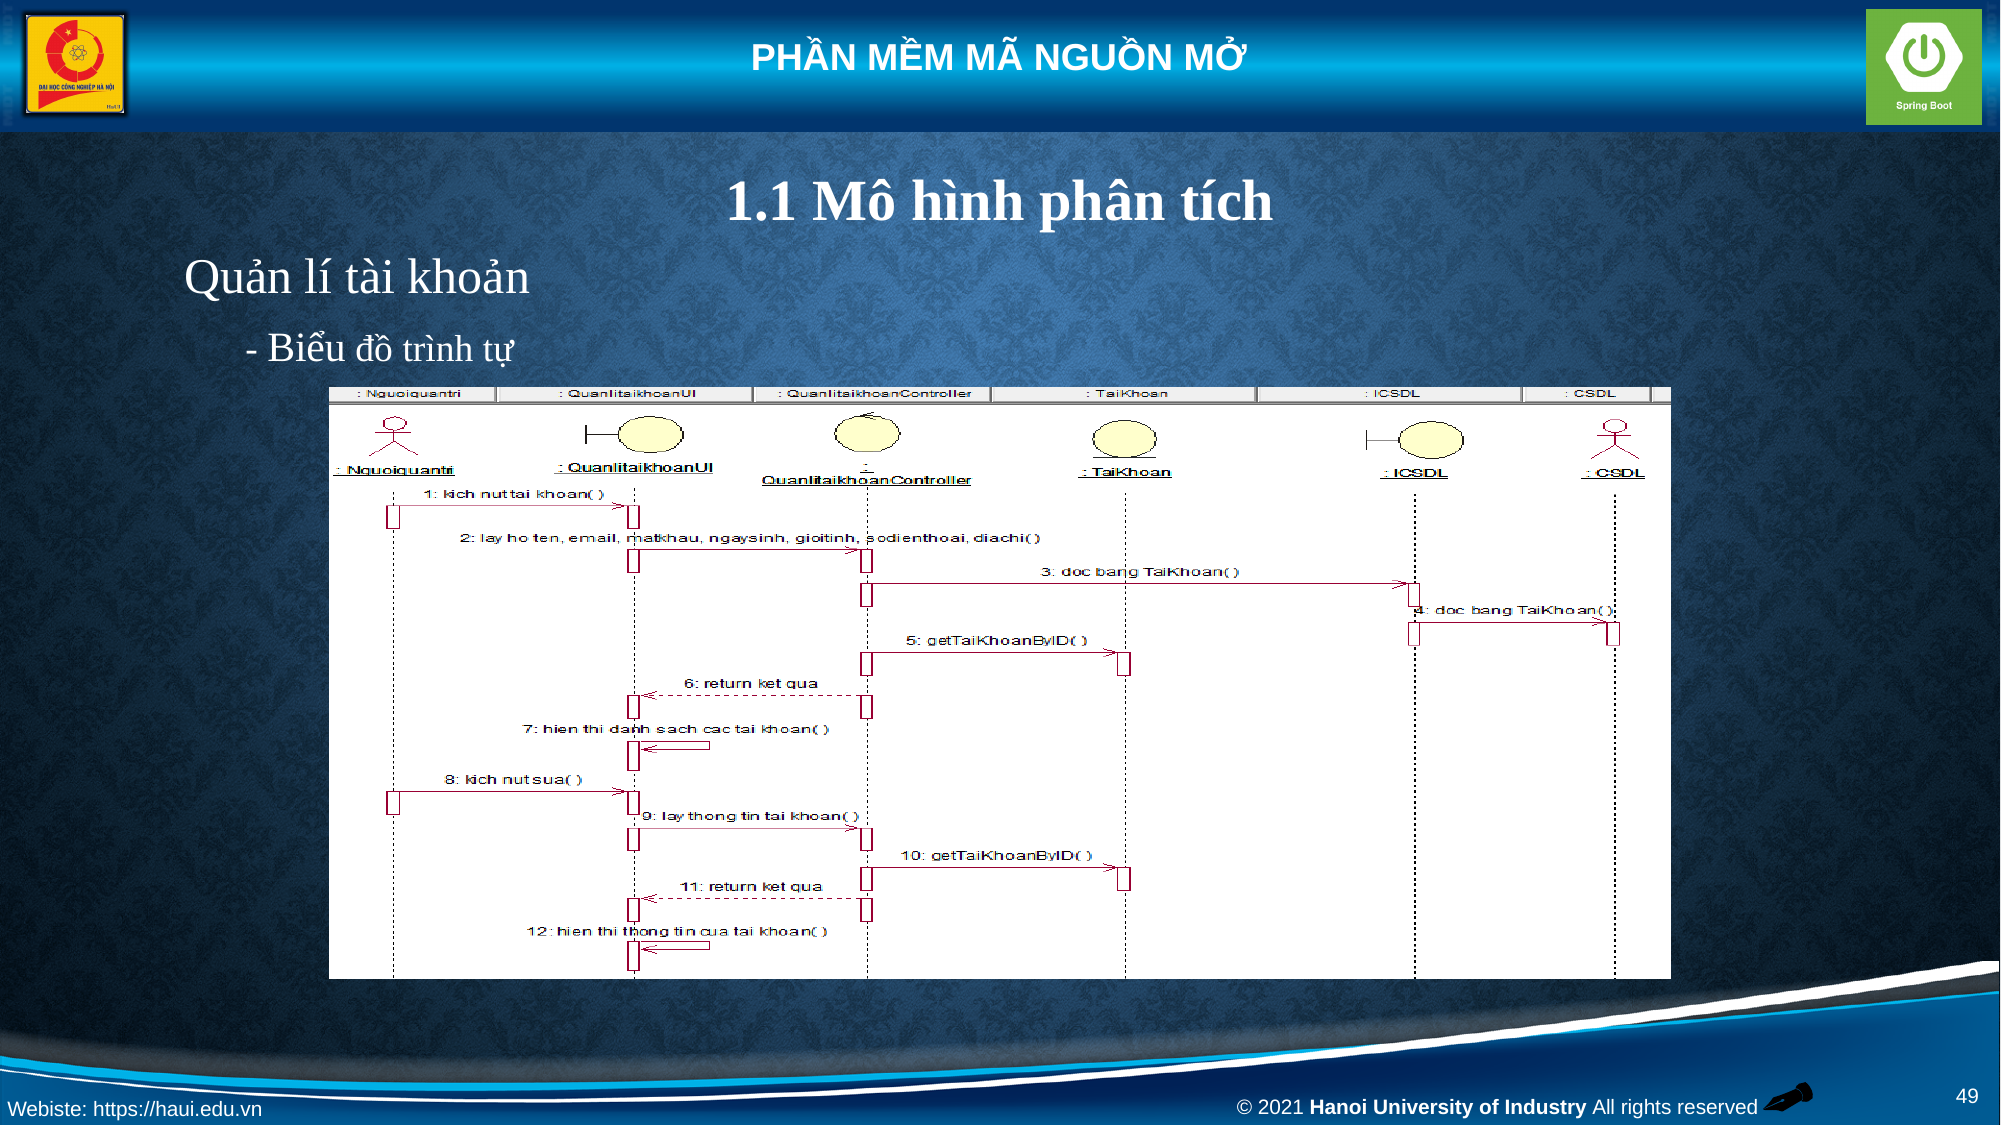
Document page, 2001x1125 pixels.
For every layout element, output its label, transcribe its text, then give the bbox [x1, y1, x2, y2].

text_box Quản lí tài khoản [169, 236, 1096, 312]
text_box - Biểu đồ trình tự [230, 312, 587, 423]
picture [0, 0, 2001, 1125]
picture [26, 15, 124, 113]
text_box 1.1 Mô hình phân tích [710, 155, 1290, 240]
